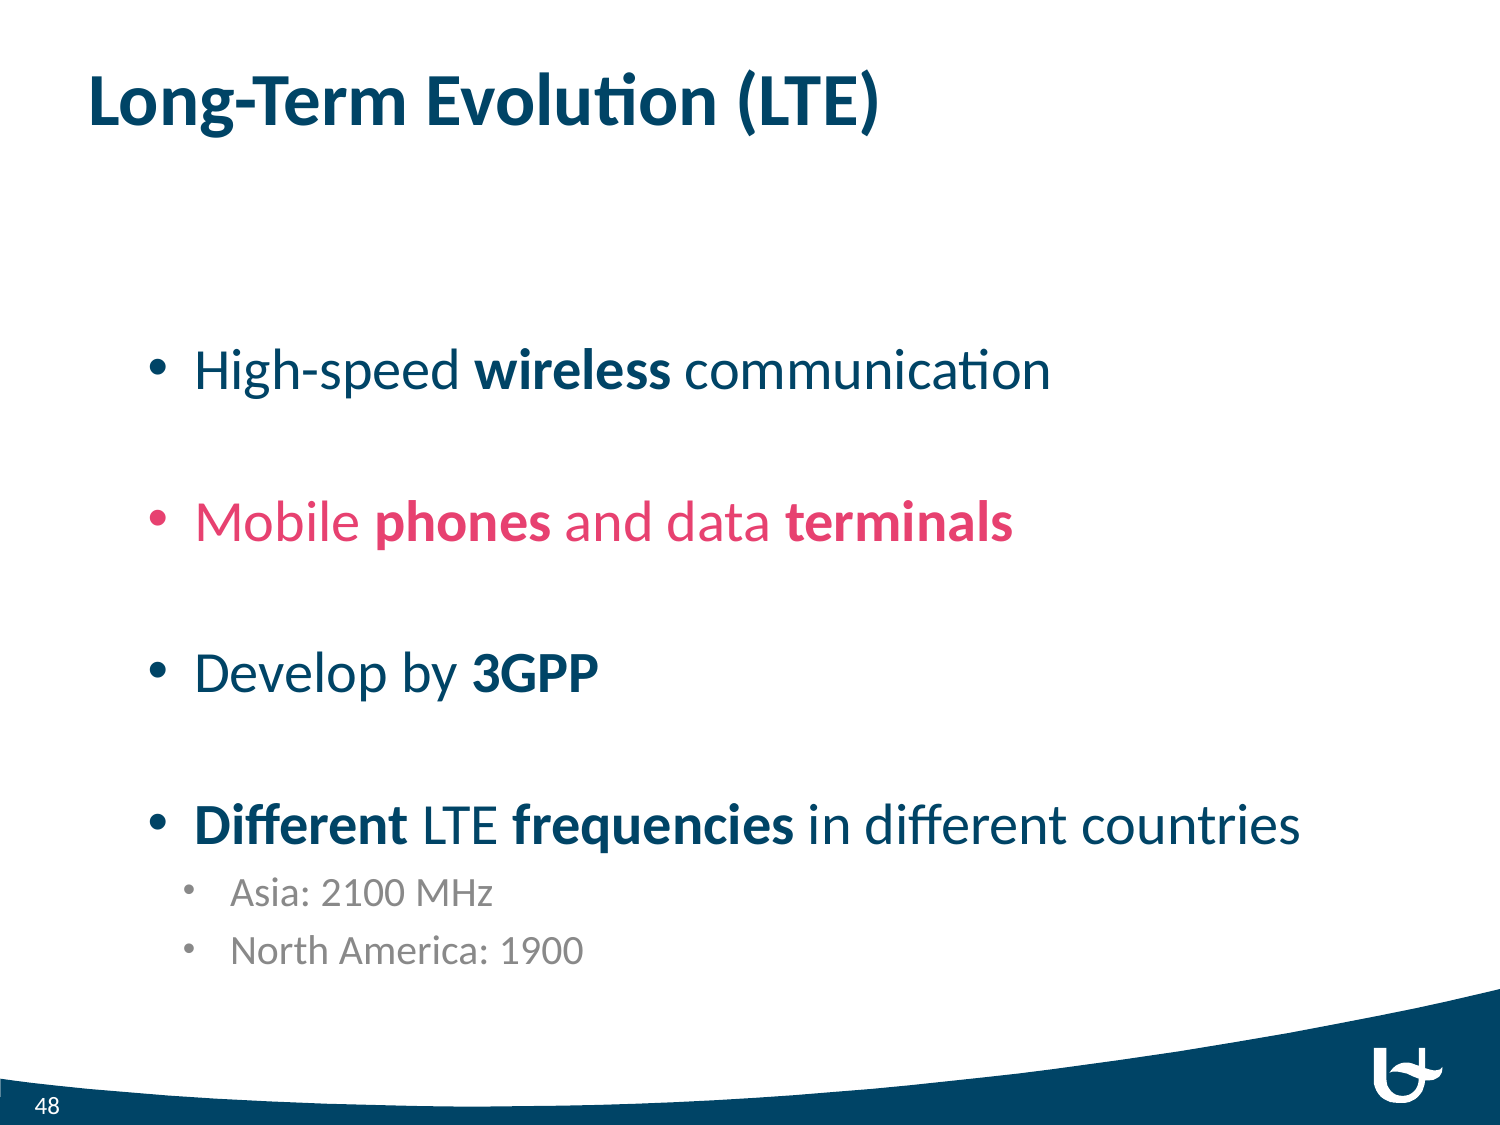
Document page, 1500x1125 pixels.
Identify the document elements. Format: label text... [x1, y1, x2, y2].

list High-speed wireless communication Mobile phones and data terminals Develop by 3GPP Different LTE frequencies in different countries Asia: 2100 MHz North America: 1900 [147, 255, 1353, 1059]
title Long-Term Evolution (LTE) [88, 19, 1412, 173]
slide_number 48 [0, 1083, 75, 1125]
